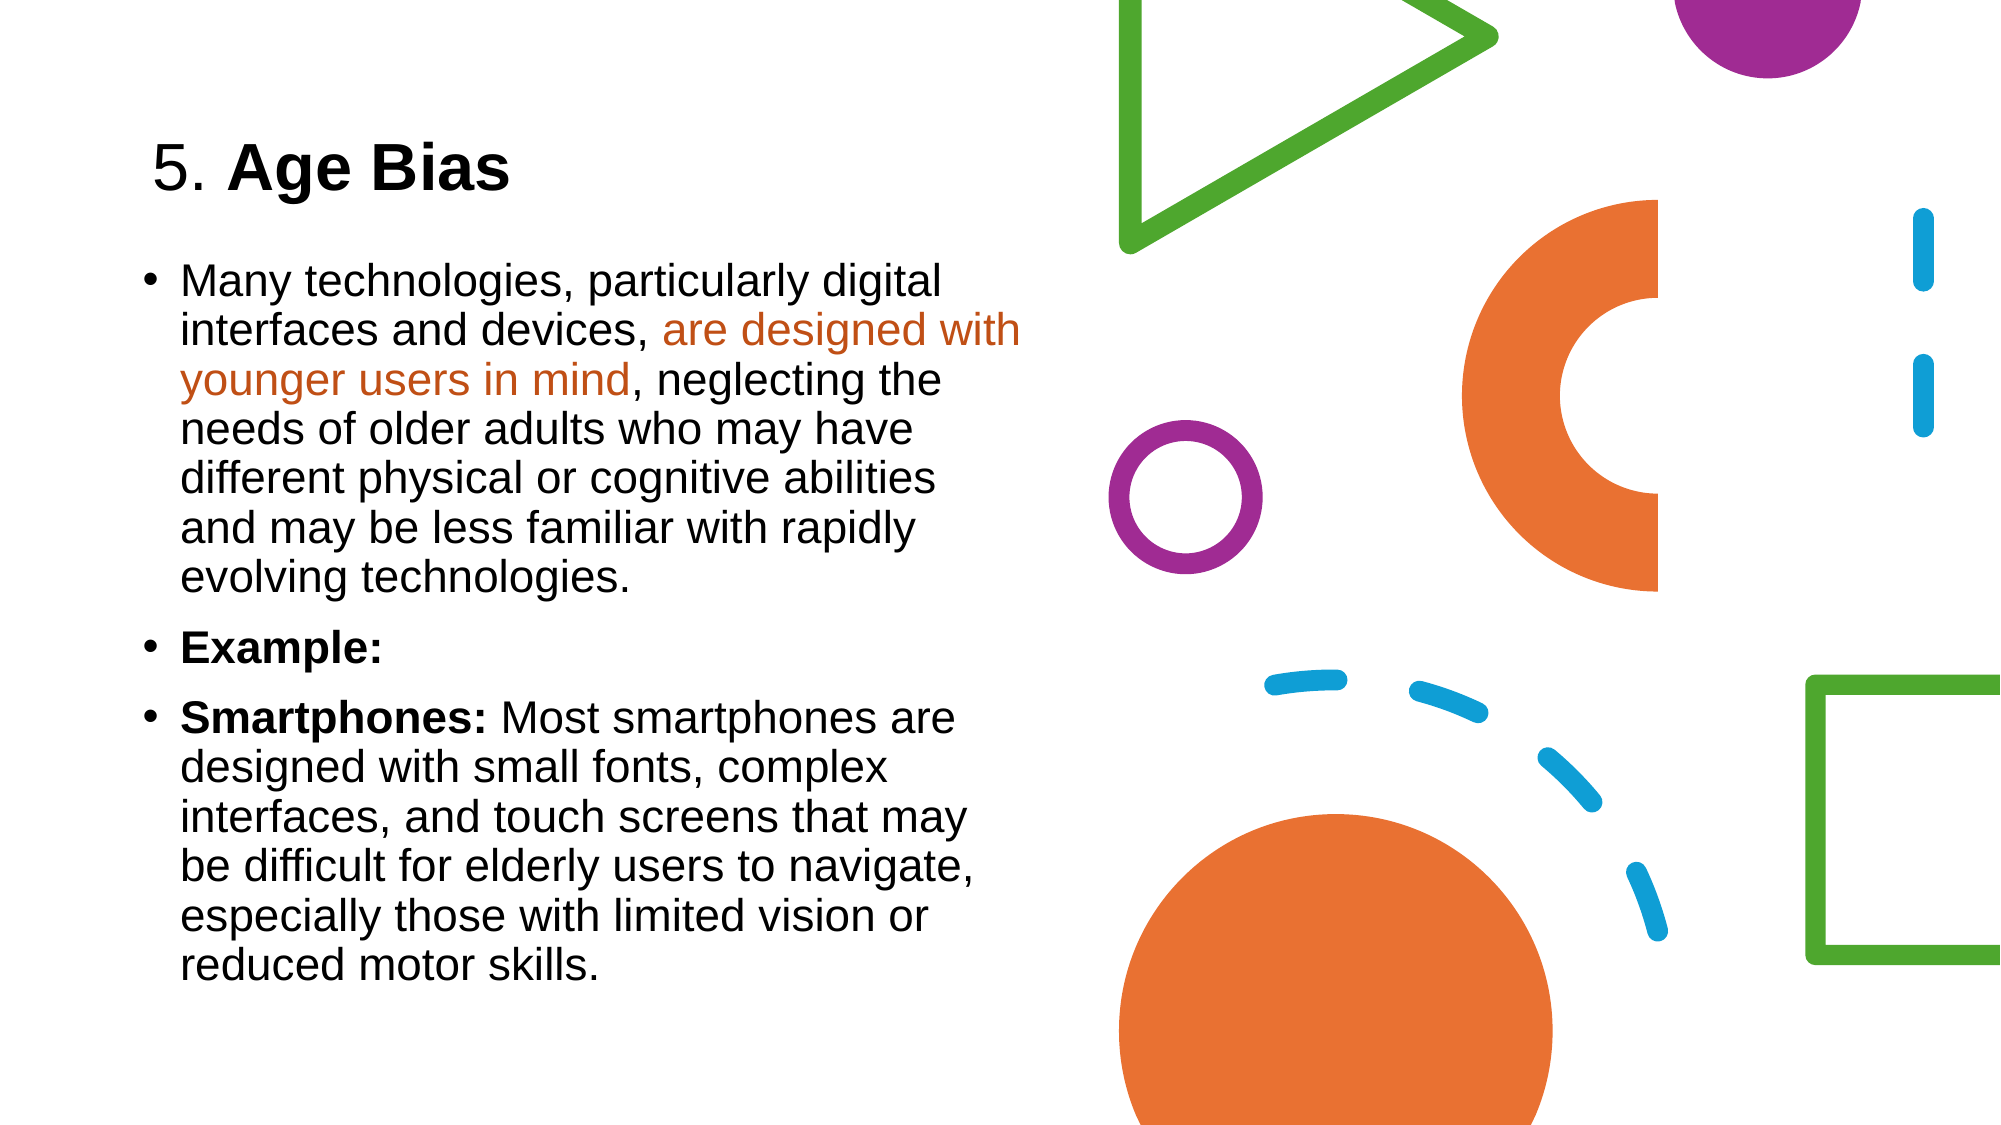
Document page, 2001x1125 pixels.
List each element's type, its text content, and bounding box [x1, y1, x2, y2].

text_box [1460, 198, 1660, 594]
text_box [1118, 0, 1499, 255]
text_box [1805, 674, 2000, 966]
text_box [1673, 0, 1863, 80]
title 5. Age Bias [137, 59, 1050, 278]
text_box [0, 0, 2000, 1125]
text_box [1117, 812, 1555, 1125]
text_box [1273, 678, 1665, 977]
text_box [1117, 428, 1254, 566]
list Many technologies, particularly digital interfaces and devices, are designed with younger users in mind, neglecting the needs of older adults who may have different physical or cognitive abilities and may be less familiar with rapidly evolving technologies. Example: Smartphones: Most smartphones are designed with small fonts, complex interfaces, and touch screens that may be difficult for elderly users to navigate, especially those with limited vision or reduced motor skills. [127, 249, 1040, 1015]
